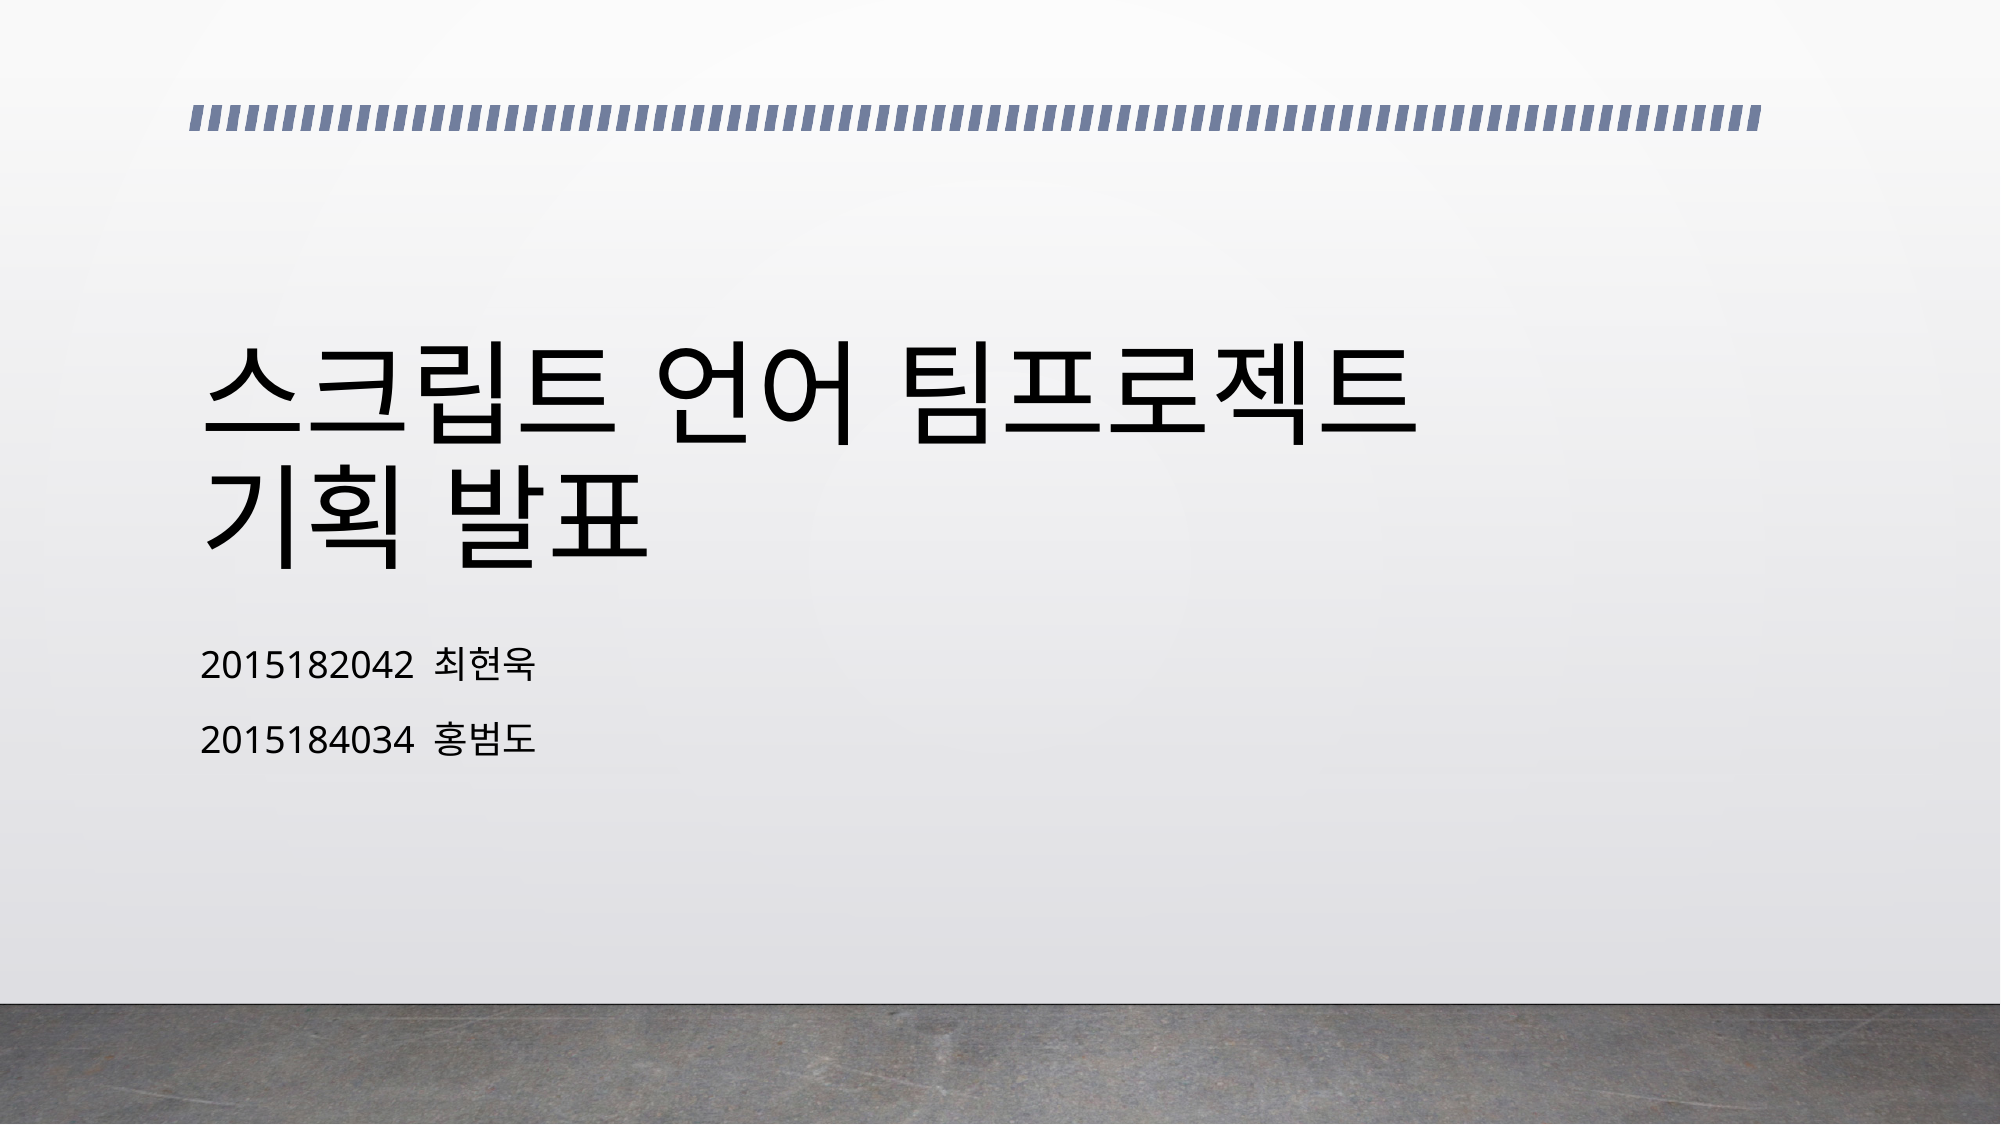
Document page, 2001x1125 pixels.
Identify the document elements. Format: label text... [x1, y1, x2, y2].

subtitle 2015182042 최현욱 2015184034 홍범도 [185, 617, 1602, 794]
picture [0, 1004, 2000, 1124]
title 스크립트 언어 팀프로젝트 기획 발표 [185, 155, 1602, 585]
